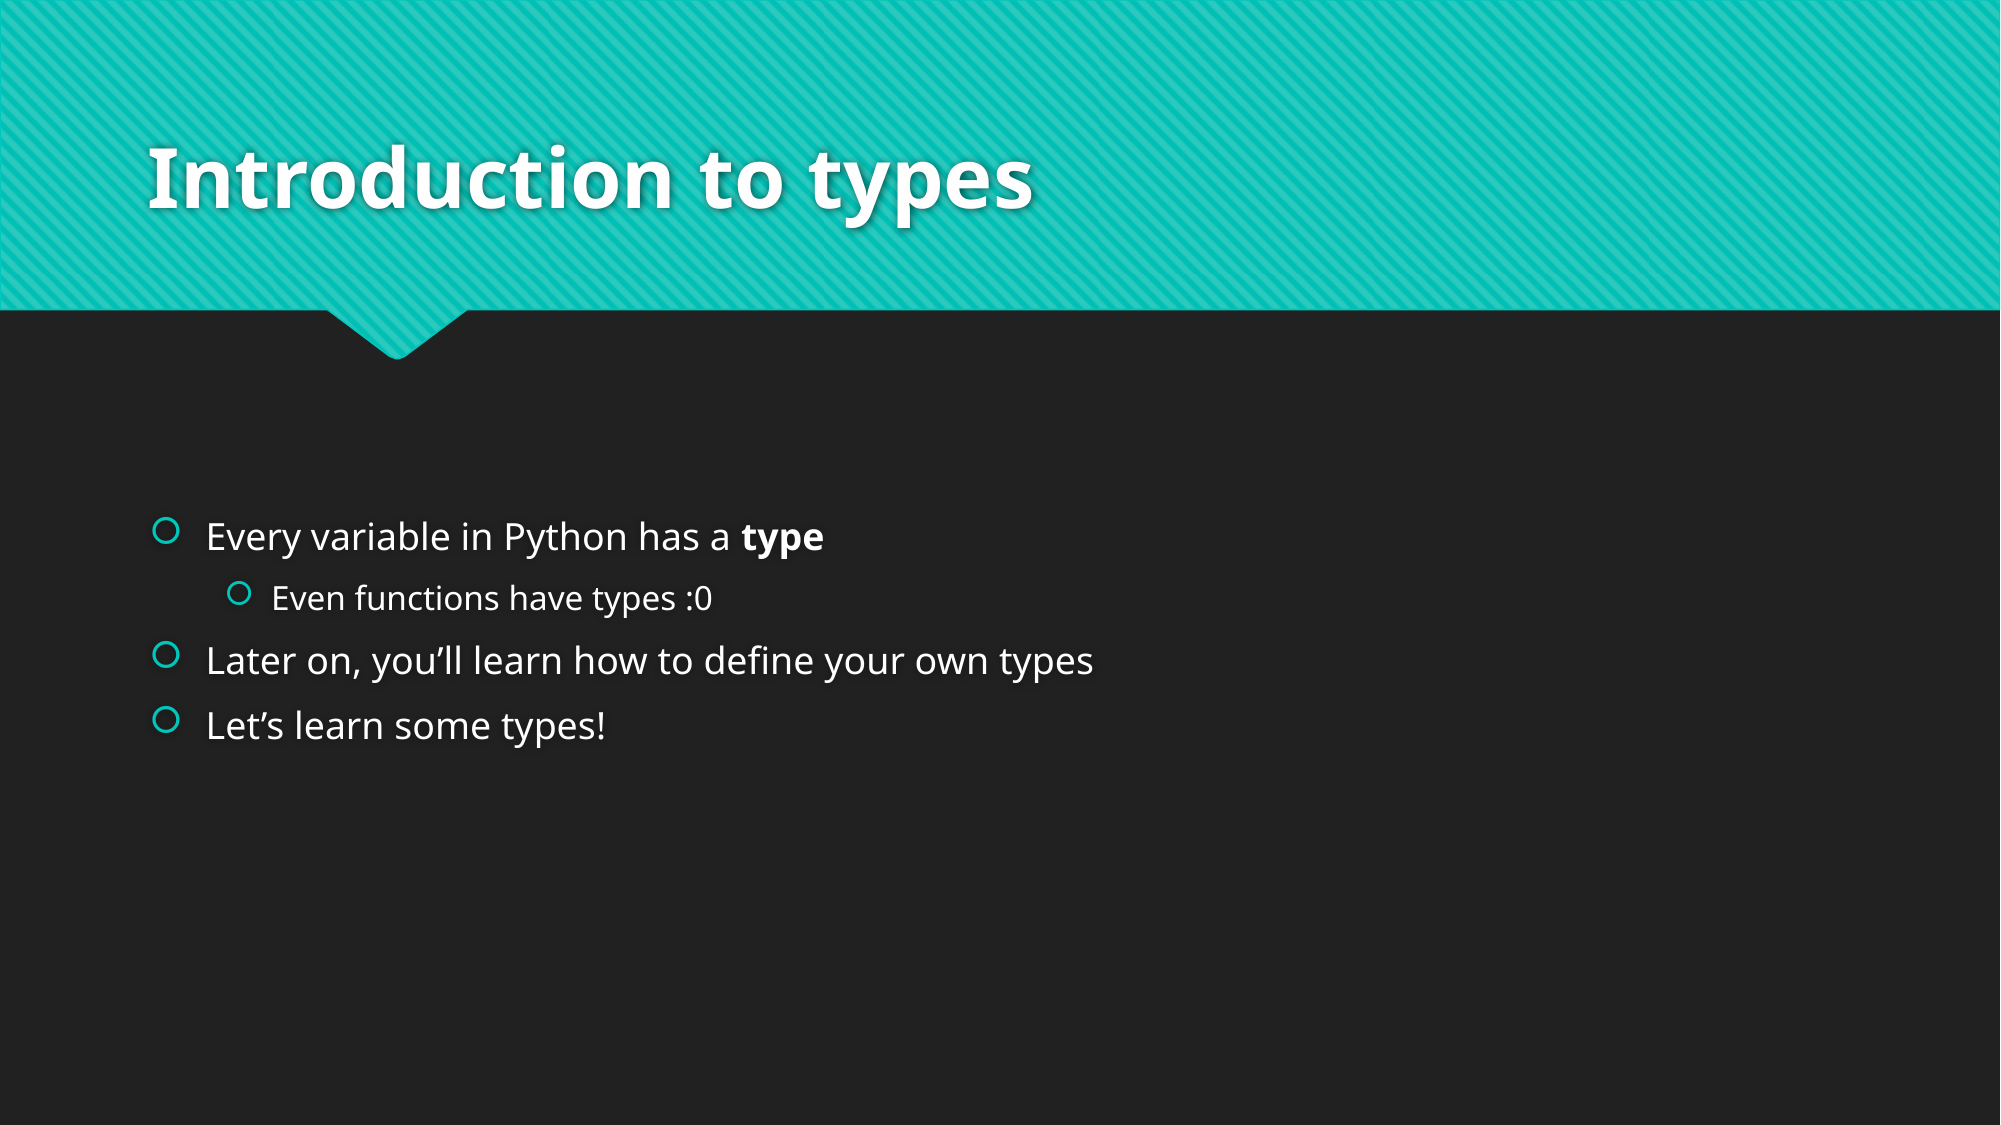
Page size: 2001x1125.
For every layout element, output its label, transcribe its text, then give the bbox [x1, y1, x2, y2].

title Introduction to types [132, 73, 1868, 233]
list Every variable in Python has a type Even functions have types :0 Later on, you’ll learn how to define your own types Let’s learn some types! [134, 364, 1866, 962]
